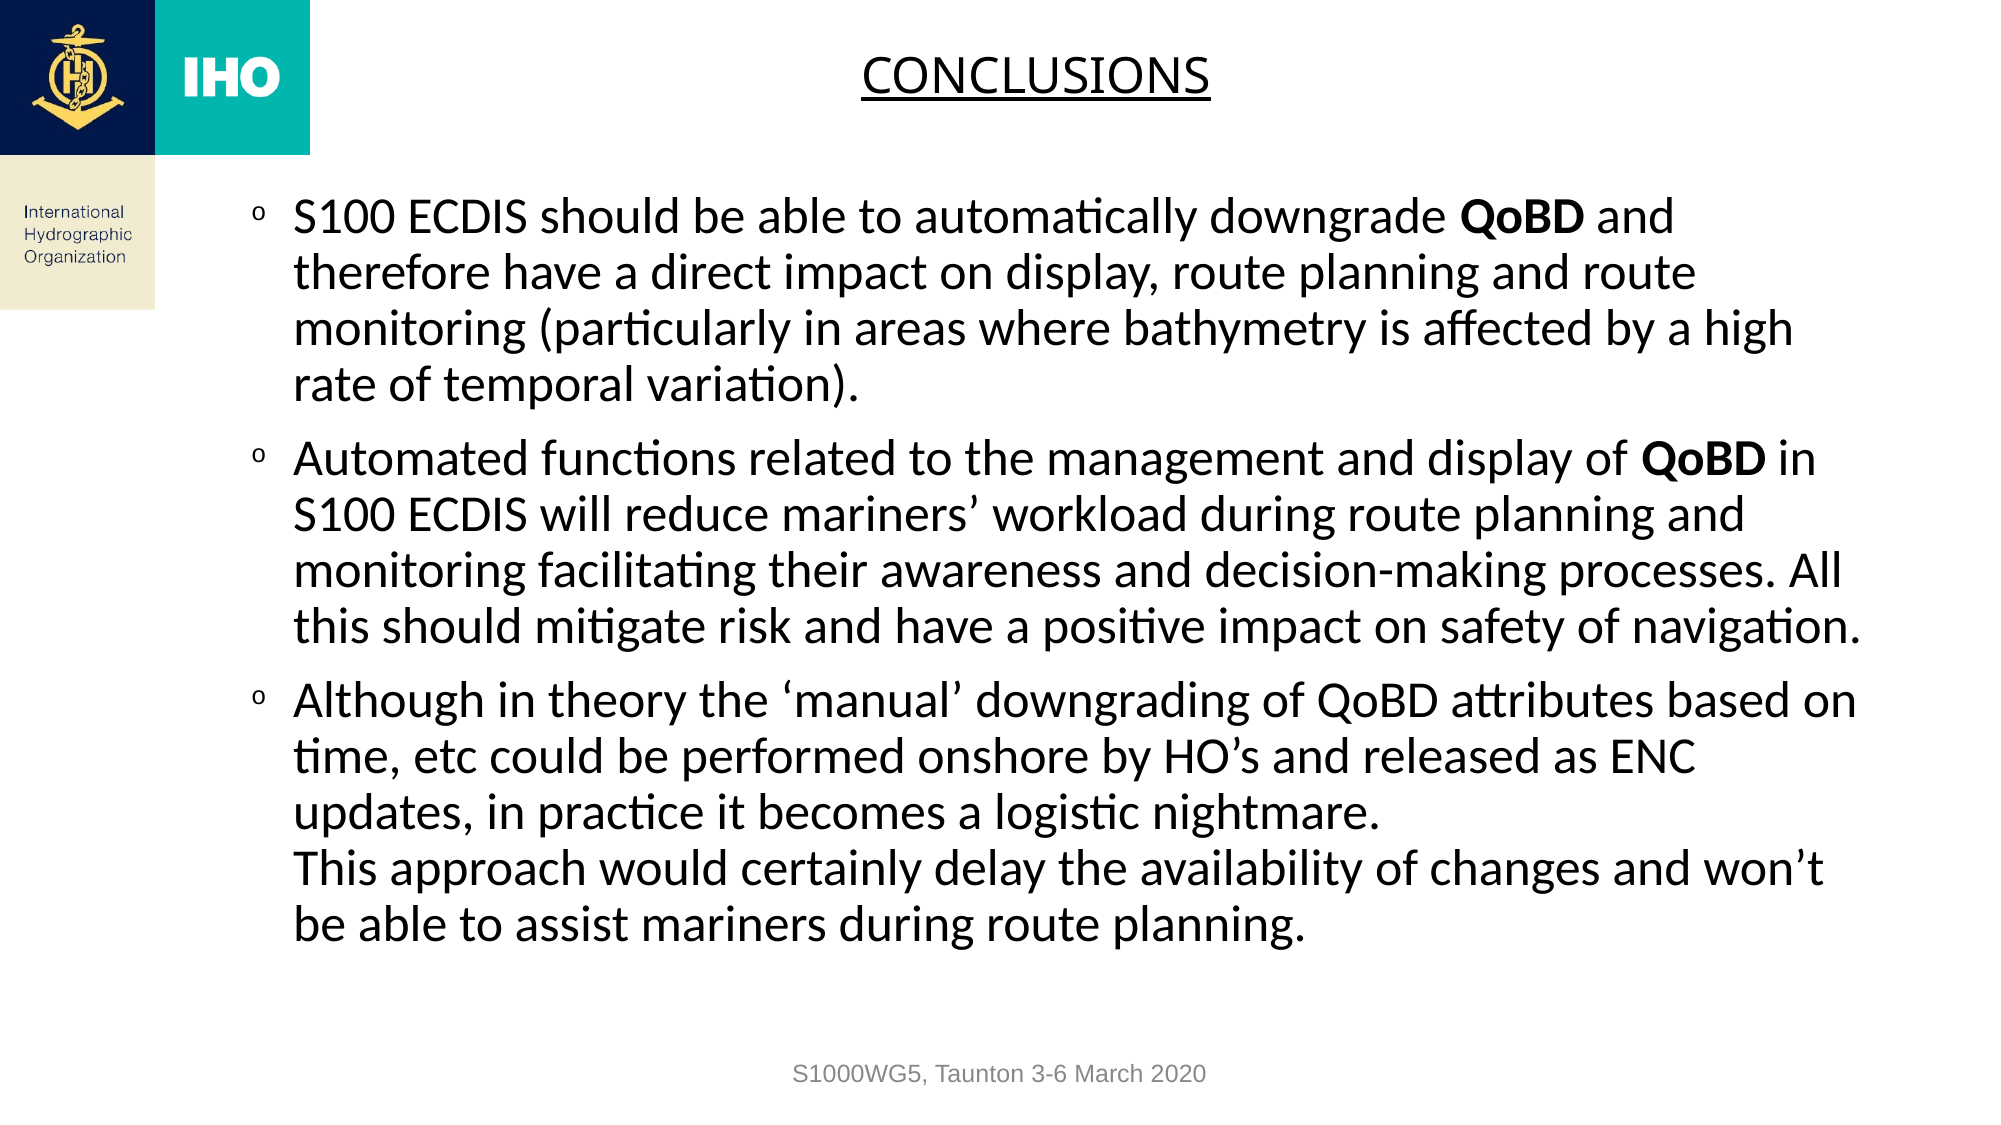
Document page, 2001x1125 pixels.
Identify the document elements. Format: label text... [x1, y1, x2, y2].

title CONCLUSIONS [334, 42, 1739, 113]
text_box S1000WG5, Taunton 3-6 March 2020 [669, 1050, 1330, 1095]
list S100 ECDIS should be able to automatically downgrade QoBD and therefore have a direct impact on display, route planning and route monitoring (particularly in areas where bathymetry is affected by a high rate of temporal variation). Automated functions related to the management and display of QoBD in S100 ECDIS will reduce mariners’ workload during route planning and monitoring facilitating their awareness and decision-making processes. All this should mitigate risk and have a positive impact on safety of navigation. Although in theory the ‘manual’ downgrading of QoBD attributes based on time, etc could be performed onshore by HO’s and released as ENC updates, in practice it becomes a logistic nightmare. This approach would certainly delay the availability of changes and won’t be able to assist mariners during route planning. [170, 181, 1891, 1023]
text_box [0, 0, 310, 310]
text_box [334, 181, 1863, 1006]
